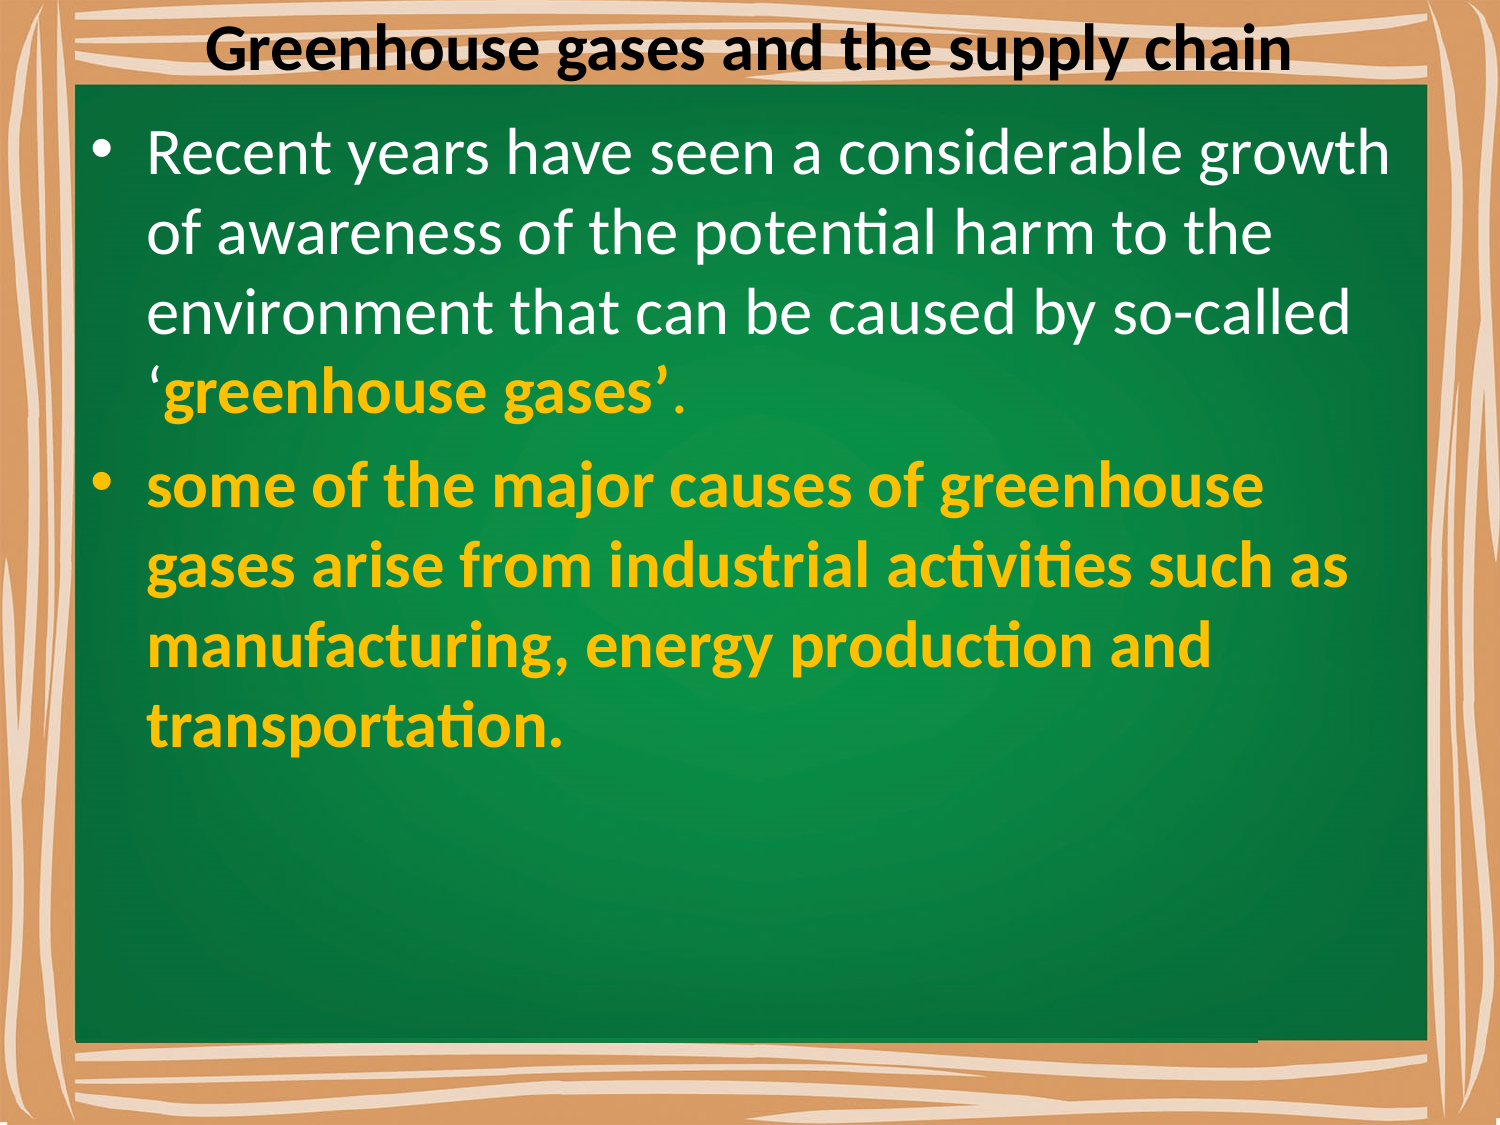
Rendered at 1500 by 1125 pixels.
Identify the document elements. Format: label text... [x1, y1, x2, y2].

title Greenhouse gases and the supply chain [75, 0, 1425, 88]
picture [0, 0, 1500, 1125]
list Recent years have seen a considerable growth of awareness of the potential harm to the environment that can be caused by so-called ‘greenhouse gases’. some of the major causes of greenhouse gases arise from industrial activities such as manufacturing, energy production and transportation. [75, 99, 1425, 1005]
